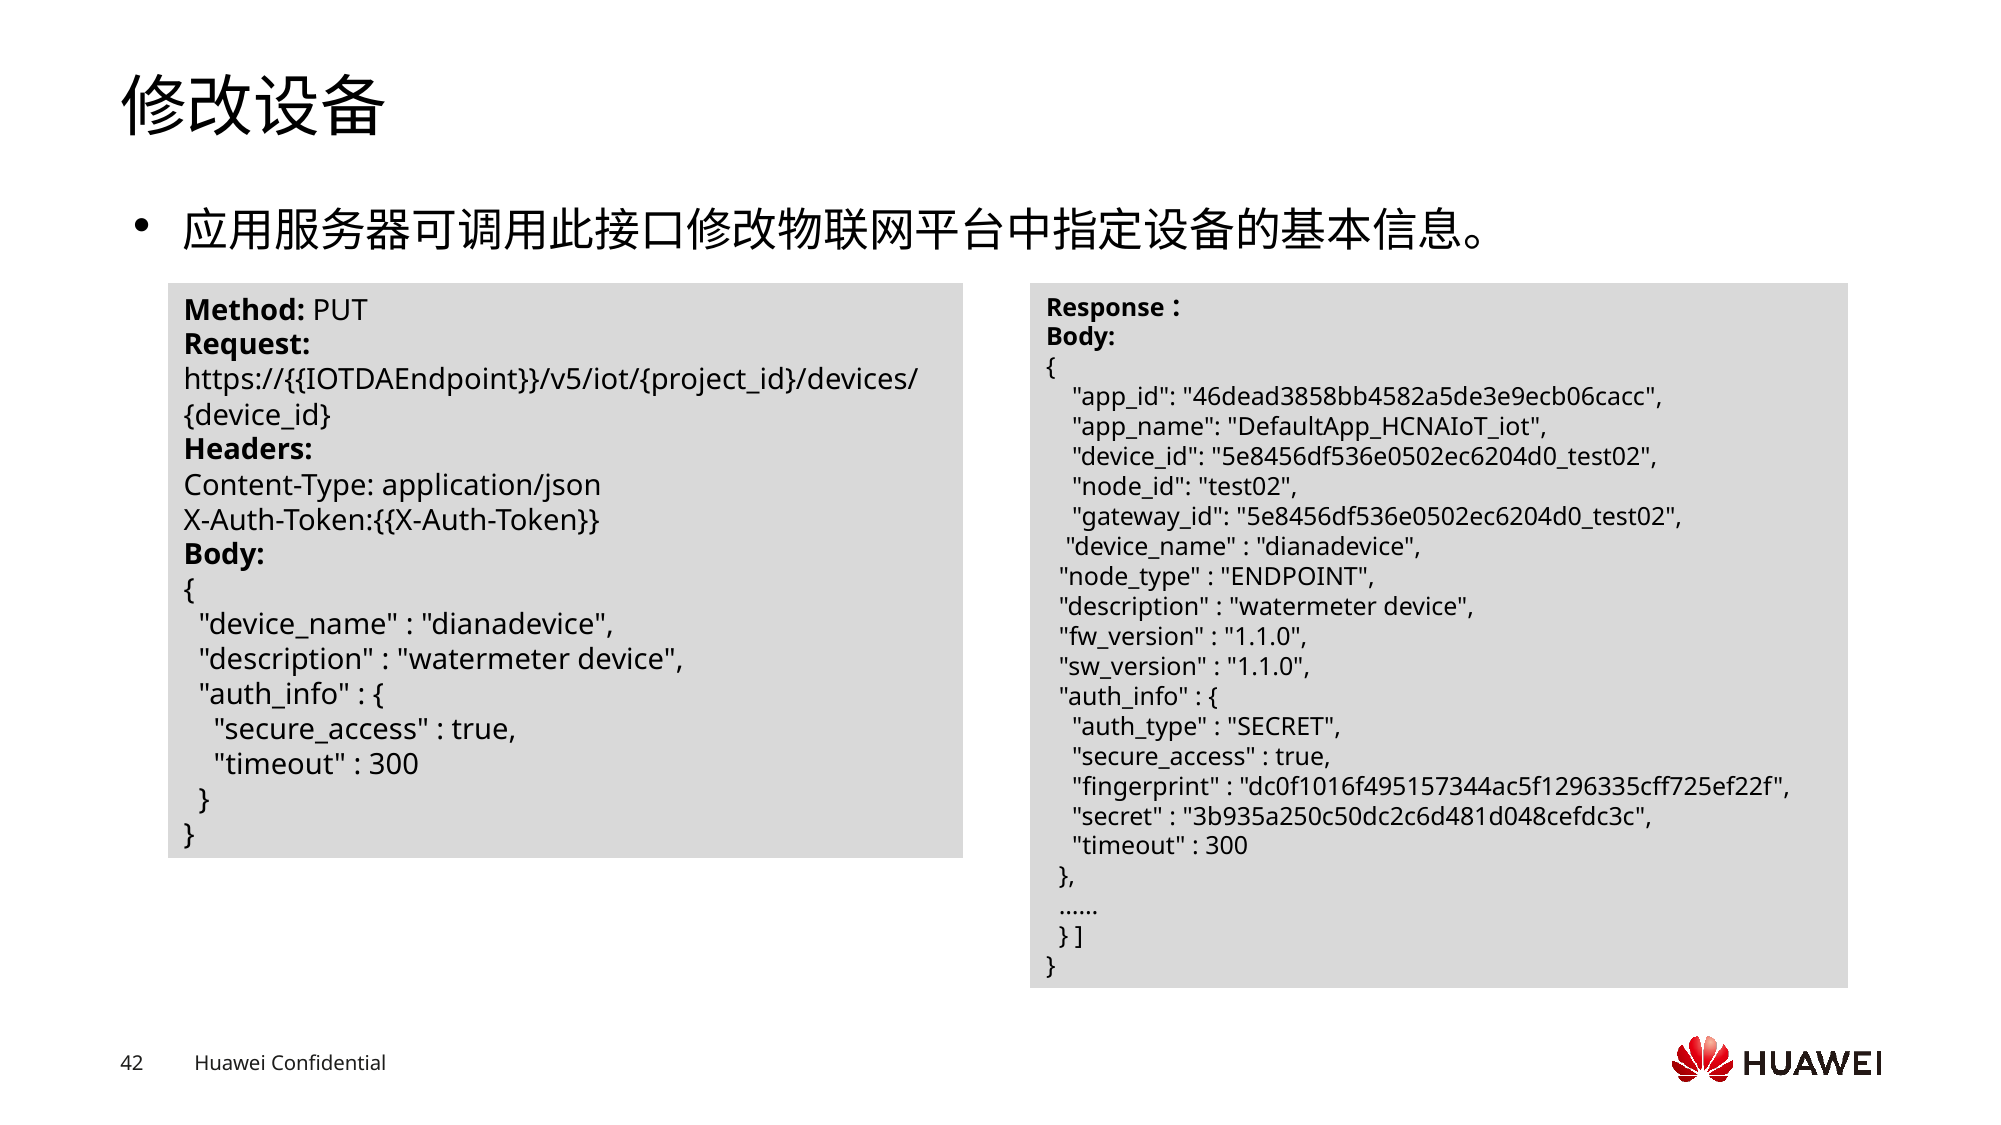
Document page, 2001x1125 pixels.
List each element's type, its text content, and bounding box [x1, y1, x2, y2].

list 应用服务器可调用此接口修改物联网平台中指定设备的基本信息。 [119, 171, 1881, 973]
text_box Method: PUT Request: https://{{IOTDAEndpoint}}/v5/iot/{project_id}/devices/{device_id} Headers: Content-Type: application/json X-Auth-Token:{{X-Auth-Token}} Body: { "device_name" : "dianadevice", "description" : "watermeter device", "auth_info" : { "secure_access" : true, "timeout" : 300 } } [168, 283, 962, 858]
text_box Response： Body: { "app_id": "46dead3858bb4582a5de3e9ecb06cacc", "app_name": "DefaultApp_HCNAIoT_iot", "device_id": "5e8456df536e0502ec6204d0_test02", "node_id": "test02", "gateway_id": "5e8456df536e0502ec6204d0_test02", "device_name" : "dianadevice", "node_type" : "ENDPOINT", "description" : "watermeter device", "fw_version" : "1.1.0", "sw_version" : "1.1.0", "auth_info" : { "auth_type" : "SECRET", "secure_access" : true, "fingerprint" : "dc0f1016f495157344ac5f1296335cff725ef22f", "secret" : "3b935a250c50dc2c6d481d048cefdc3c", "timeout" : 300 }, …… } ] } [1031, 283, 1848, 987]
title 修改设备 [120, 73, 1880, 154]
picture [1672, 1036, 1881, 1082]
